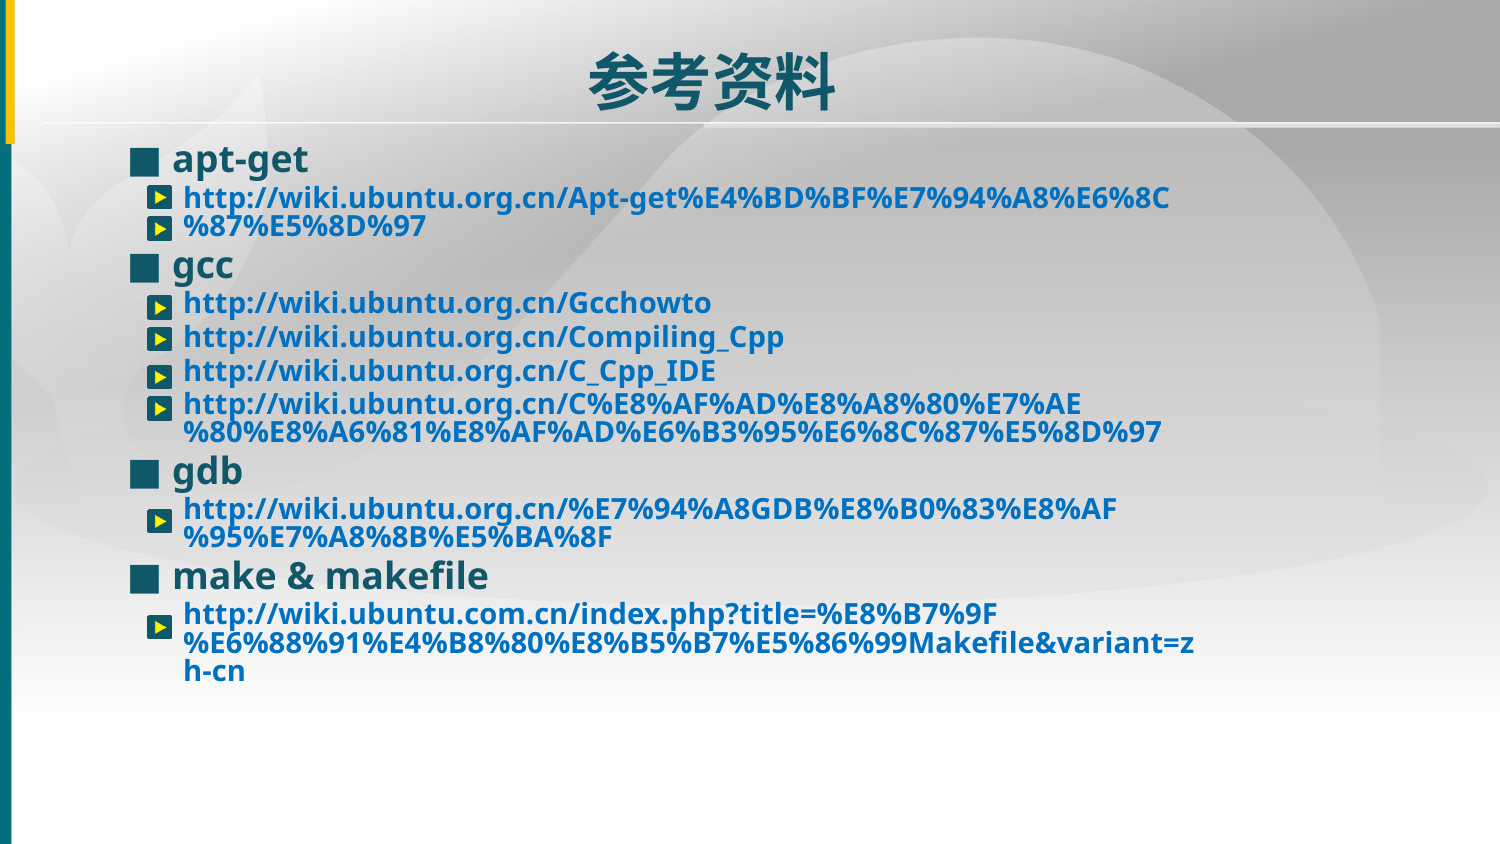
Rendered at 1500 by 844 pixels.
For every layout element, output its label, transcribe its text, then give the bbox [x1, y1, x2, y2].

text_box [111, 136, 1223, 695]
picture [0, 0, 1500, 844]
text_box 参考资料 [572, 35, 1483, 125]
